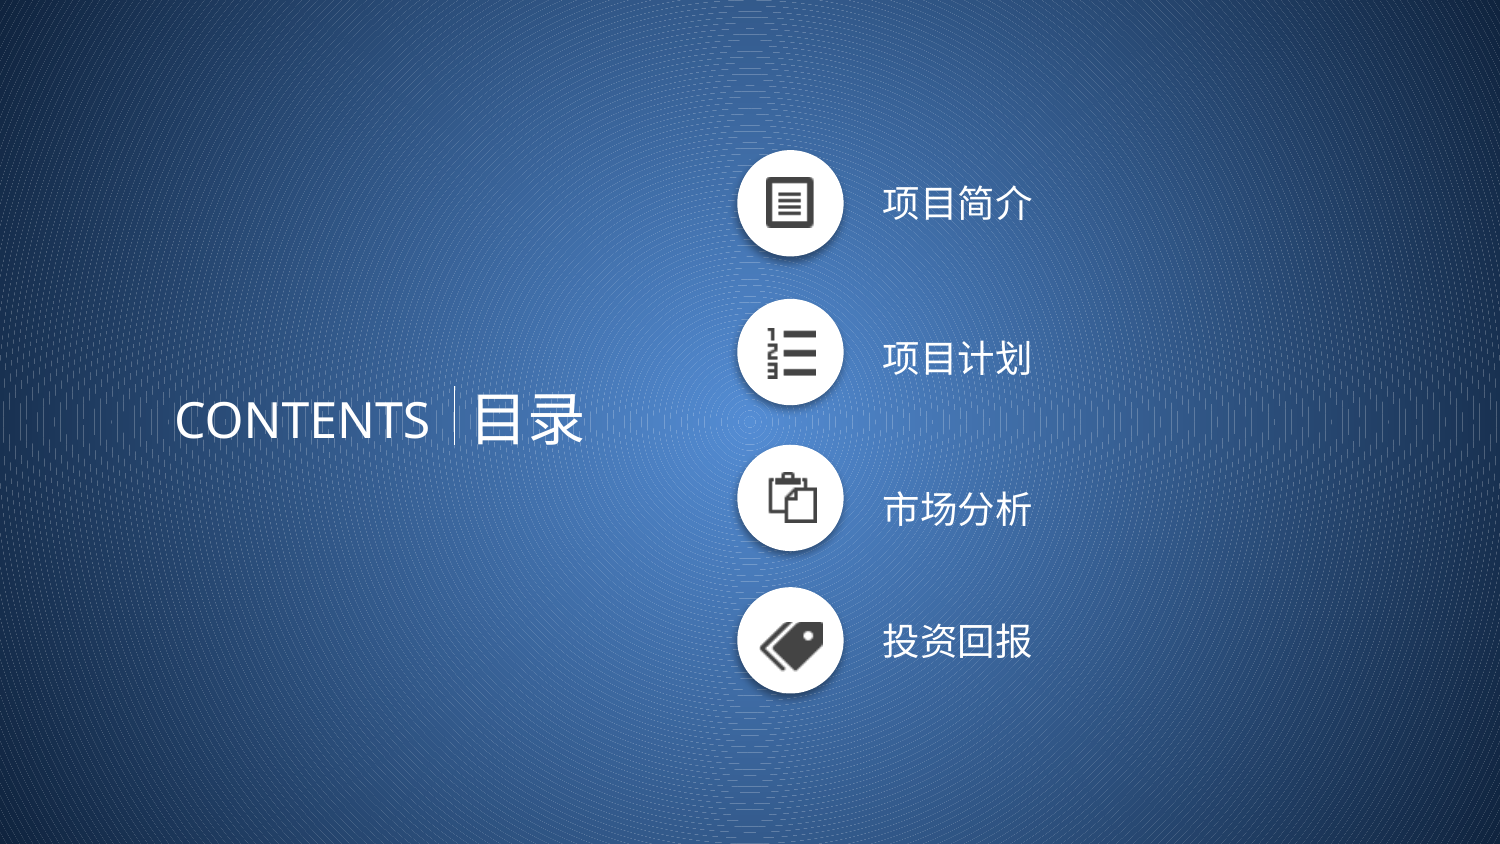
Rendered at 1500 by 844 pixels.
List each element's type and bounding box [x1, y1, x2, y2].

text_box [737, 444, 1070, 552]
text_box [737, 586, 1070, 694]
text_box [737, 298, 1070, 406]
text_box [737, 149, 1164, 257]
text_box [159, 374, 609, 461]
